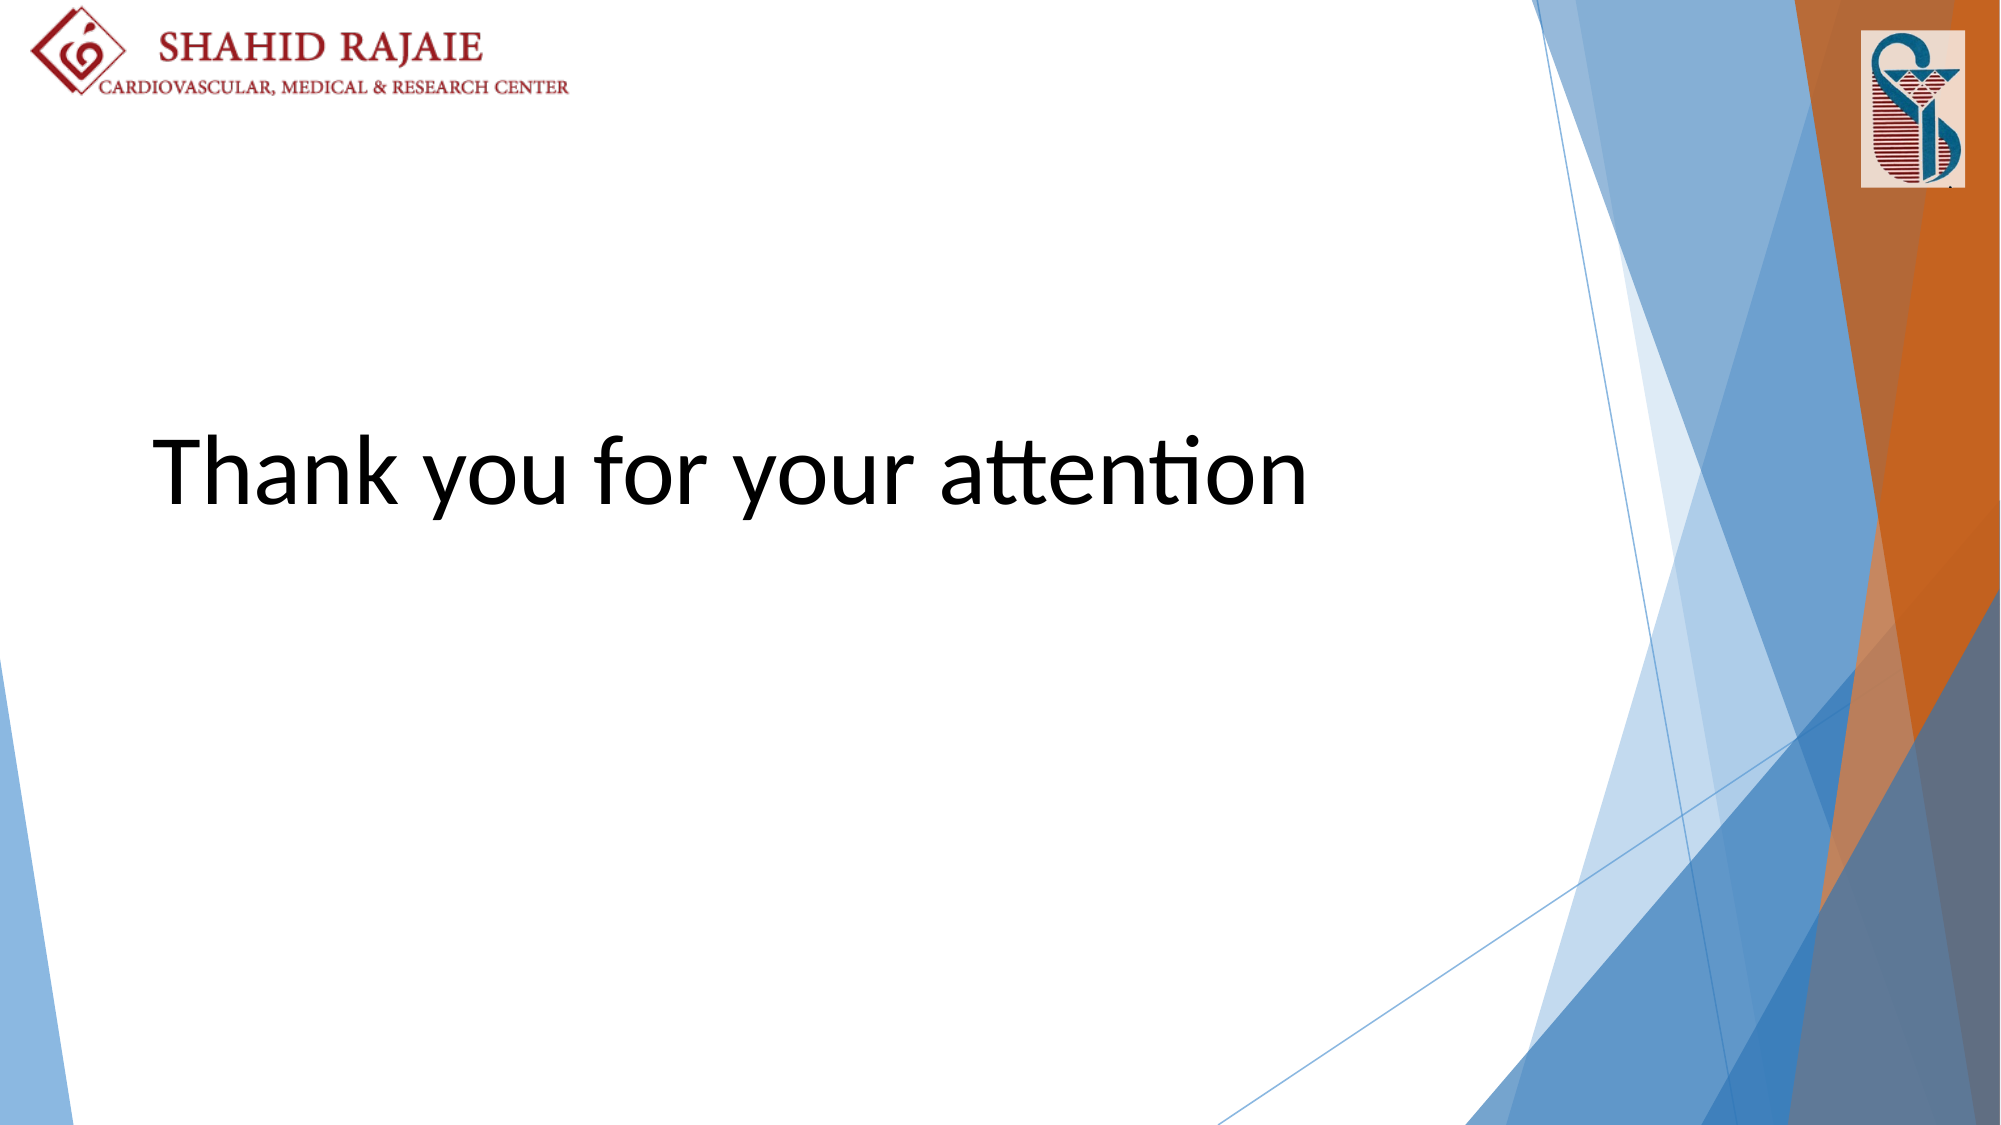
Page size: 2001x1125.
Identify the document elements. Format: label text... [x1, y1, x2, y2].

picture [28, 0, 576, 105]
picture [1861, 30, 1966, 188]
list Thank you for your attention [137, 299, 1863, 1014]
